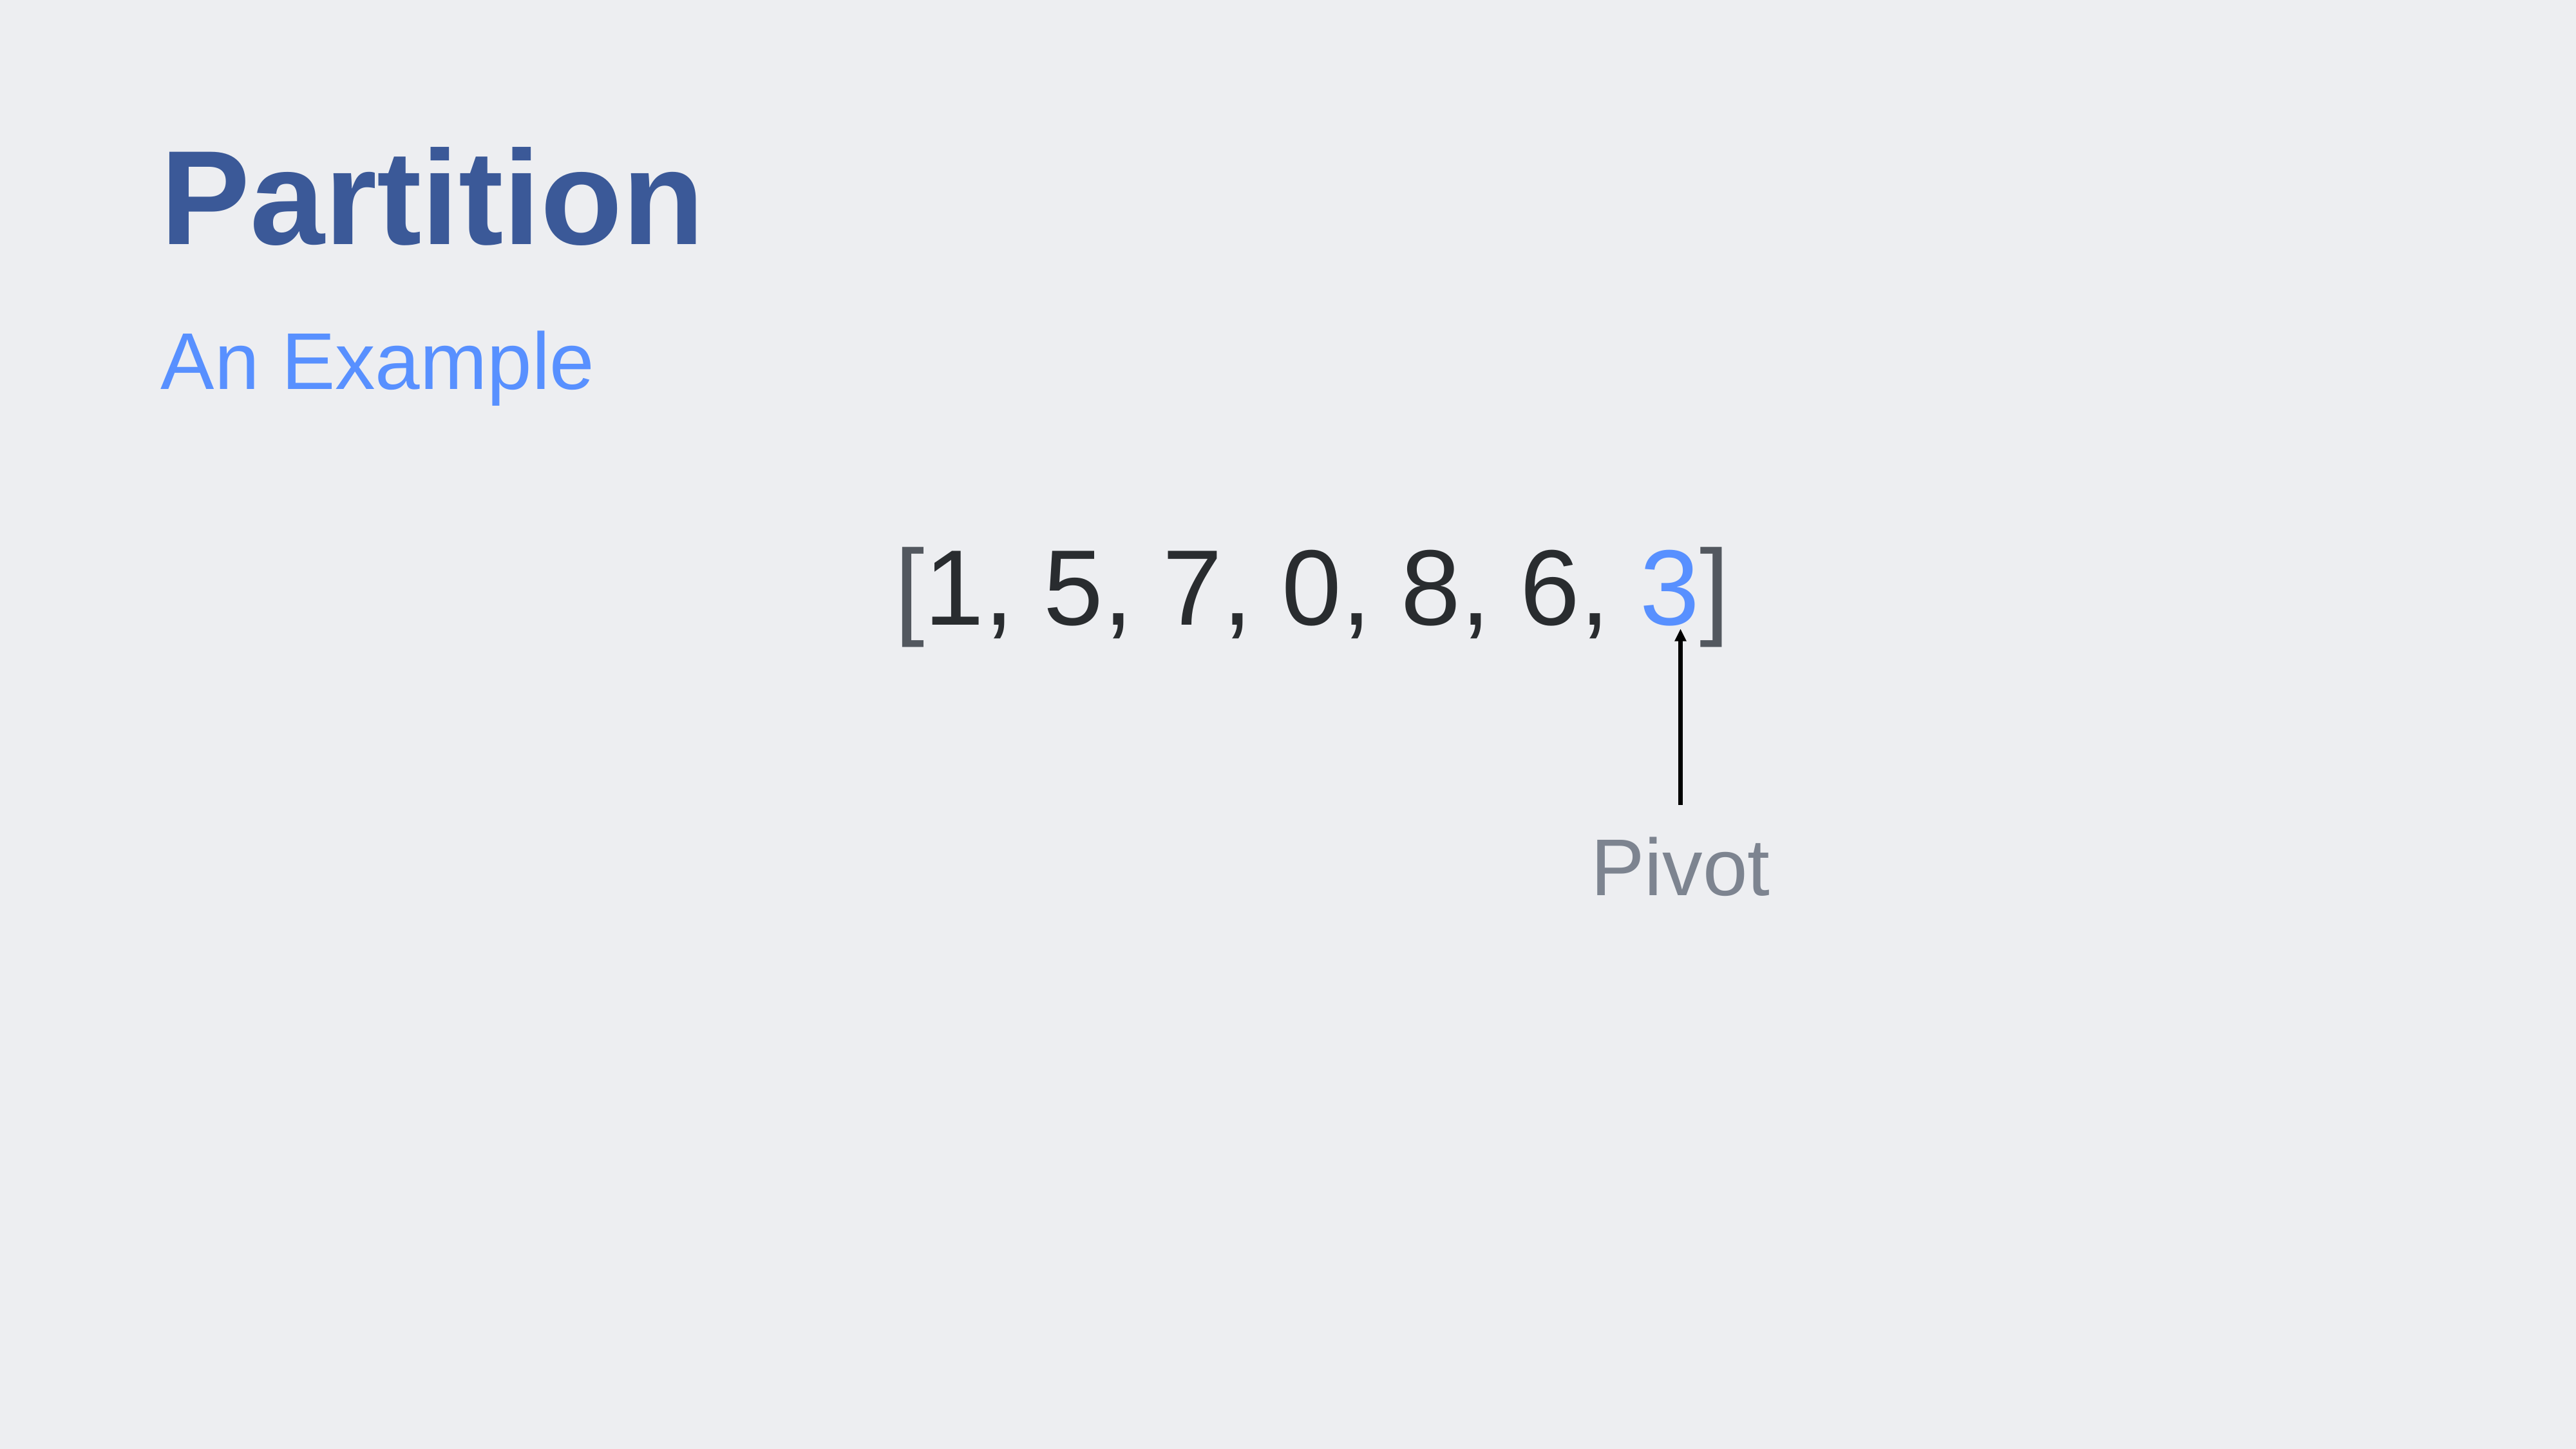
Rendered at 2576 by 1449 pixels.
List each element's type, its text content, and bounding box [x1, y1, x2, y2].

text_box Pivot [1423, 804, 1938, 913]
list An Example [160, 308, 2415, 427]
title Partition [160, 109, 2415, 305]
list [1, 5, 7, 0, 8, 6, 3] [160, 453, 2463, 805]
